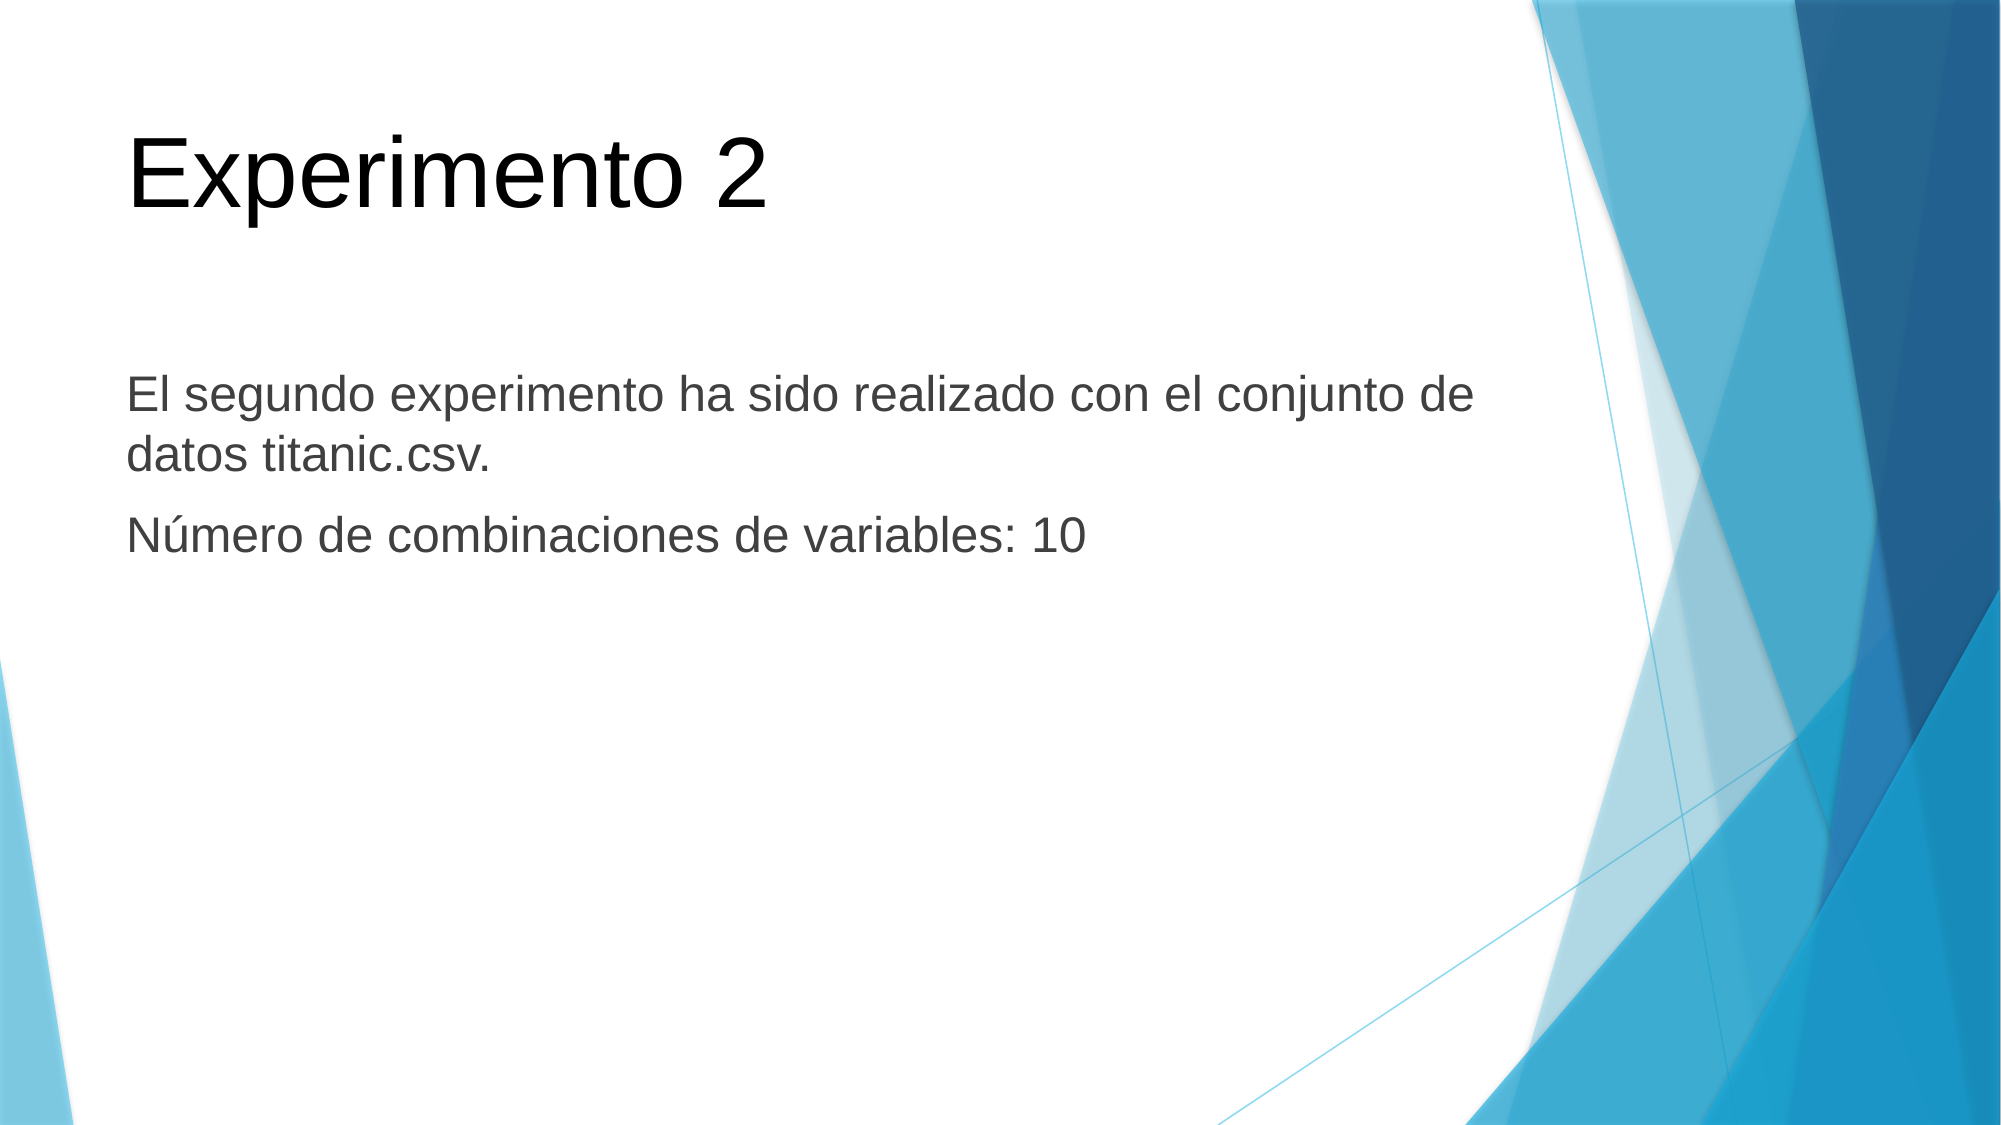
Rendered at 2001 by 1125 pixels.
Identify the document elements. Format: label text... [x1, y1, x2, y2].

title Experimento 2 [111, 99, 1522, 317]
list El segundo experimento ha sido realizado con el conjunto de datos titanic.csv. Número de combinaciones de variables: 10 [111, 354, 1522, 992]
